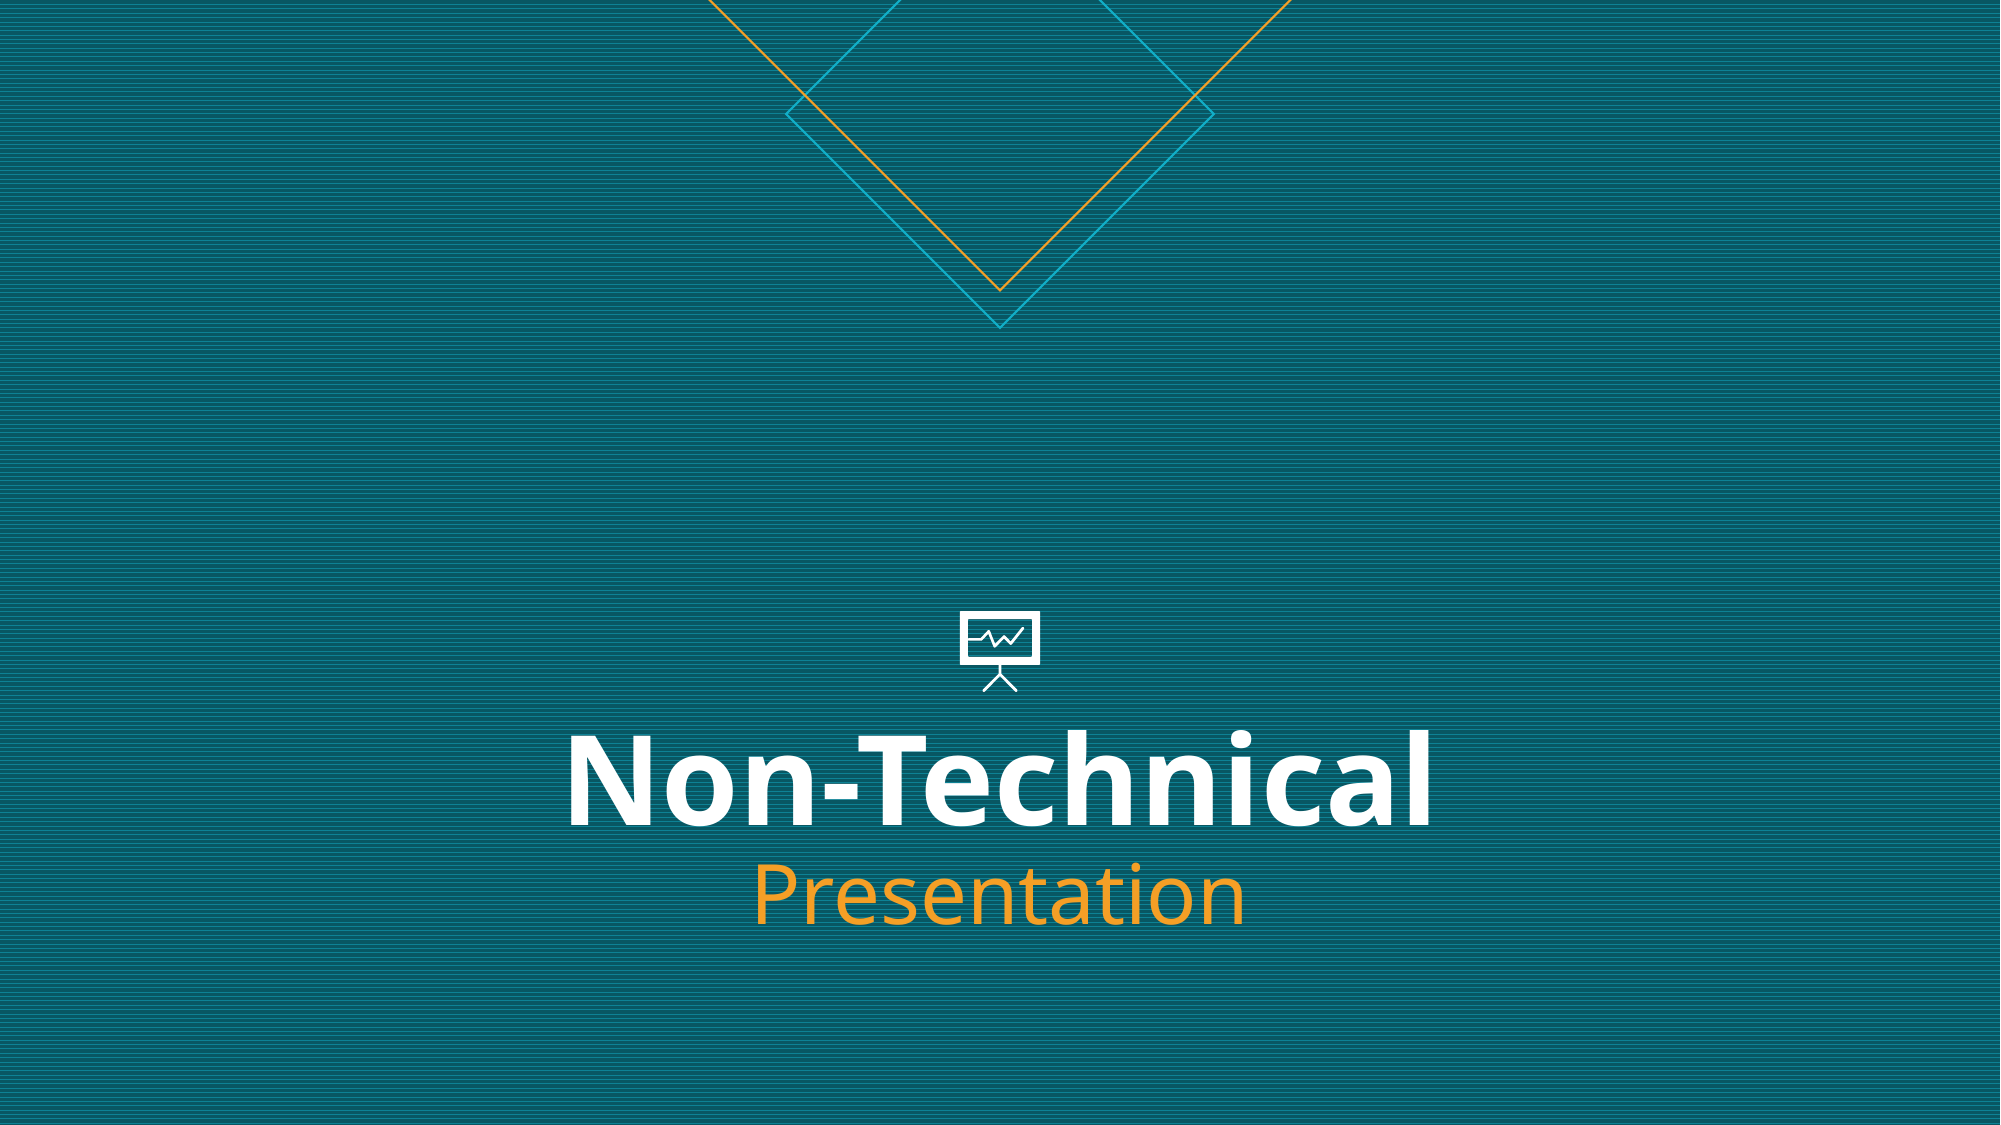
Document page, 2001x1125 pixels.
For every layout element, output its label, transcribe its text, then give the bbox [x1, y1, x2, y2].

text_box [784, 95, 1216, 330]
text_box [959, 611, 1041, 692]
text_box [708, 0, 1292, 292]
title Non-Technical Presentation [249, 717, 1750, 943]
